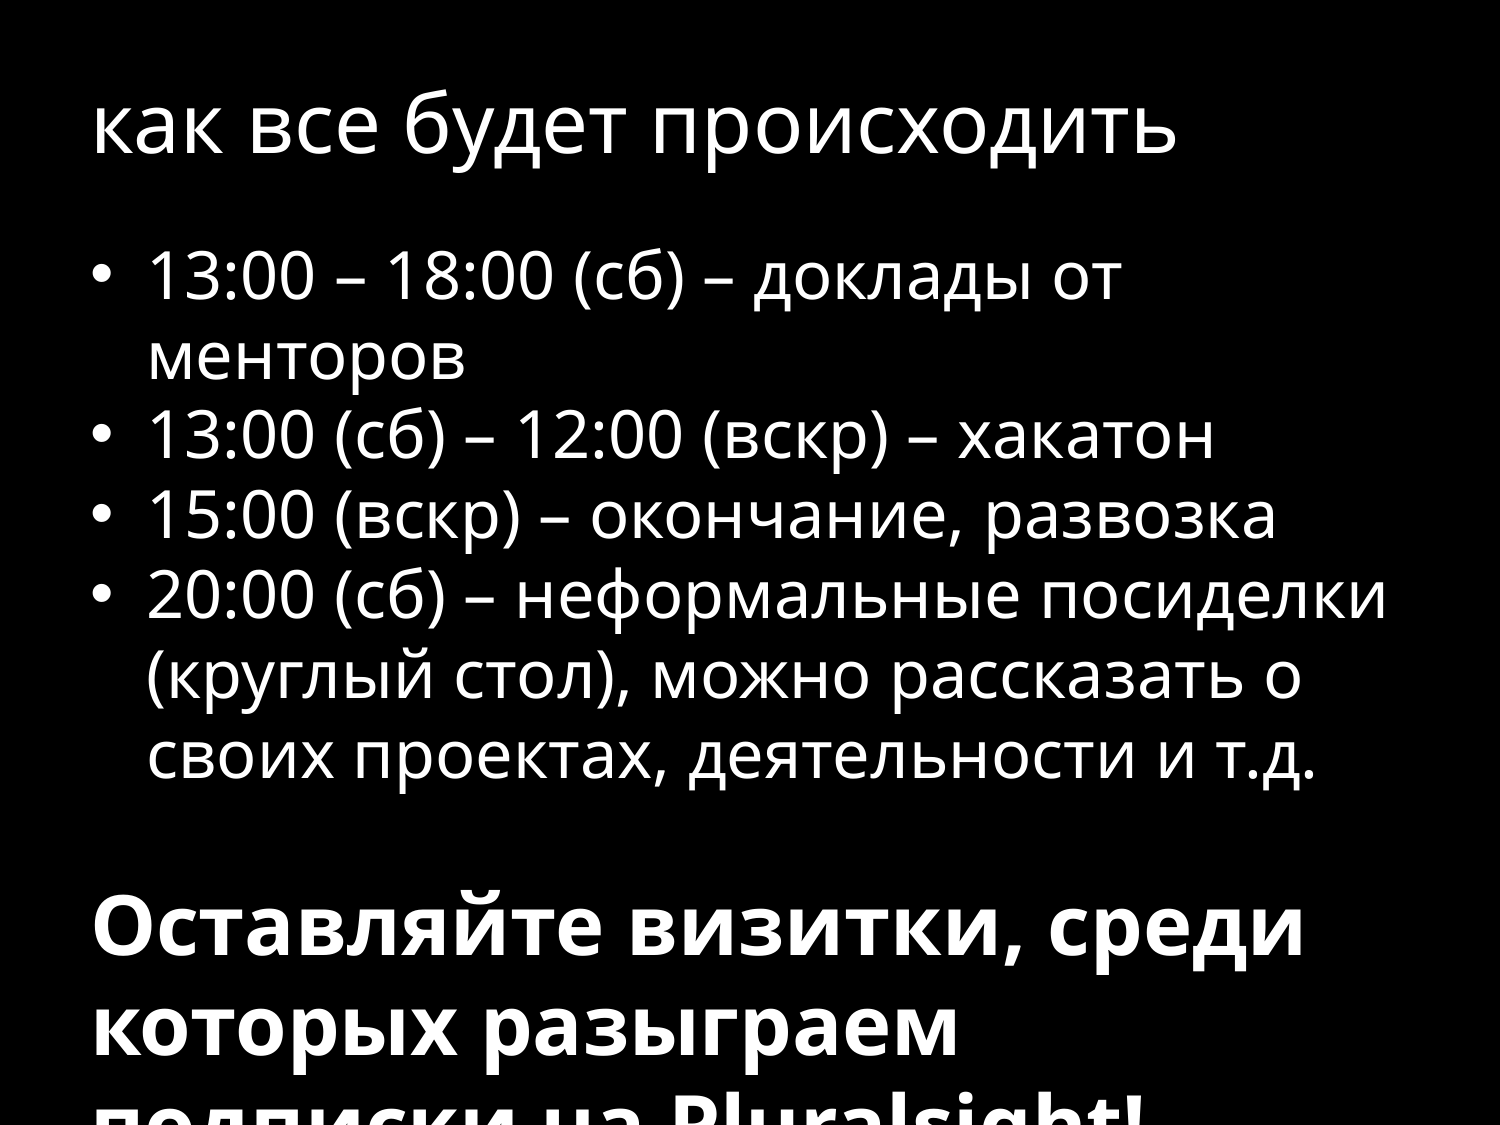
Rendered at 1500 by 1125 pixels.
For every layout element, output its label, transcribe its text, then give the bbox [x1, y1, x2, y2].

text_box 13:00 – 18:00 (сб) – доклады от менторов 13:00 (сб) – 12:00 (вскр) – хакатон 15:00 (вскр) – окончание, развозка 20:00 (сб) – неформальные посиделки (круглый стол), можно рассказать о своих проектах, деятельности и т.д. Оставляйте визитки, среди которых разыграем подписки на Pluralsight! [74, 224, 1426, 1050]
title как все будет происходить [75, 62, 1350, 224]
